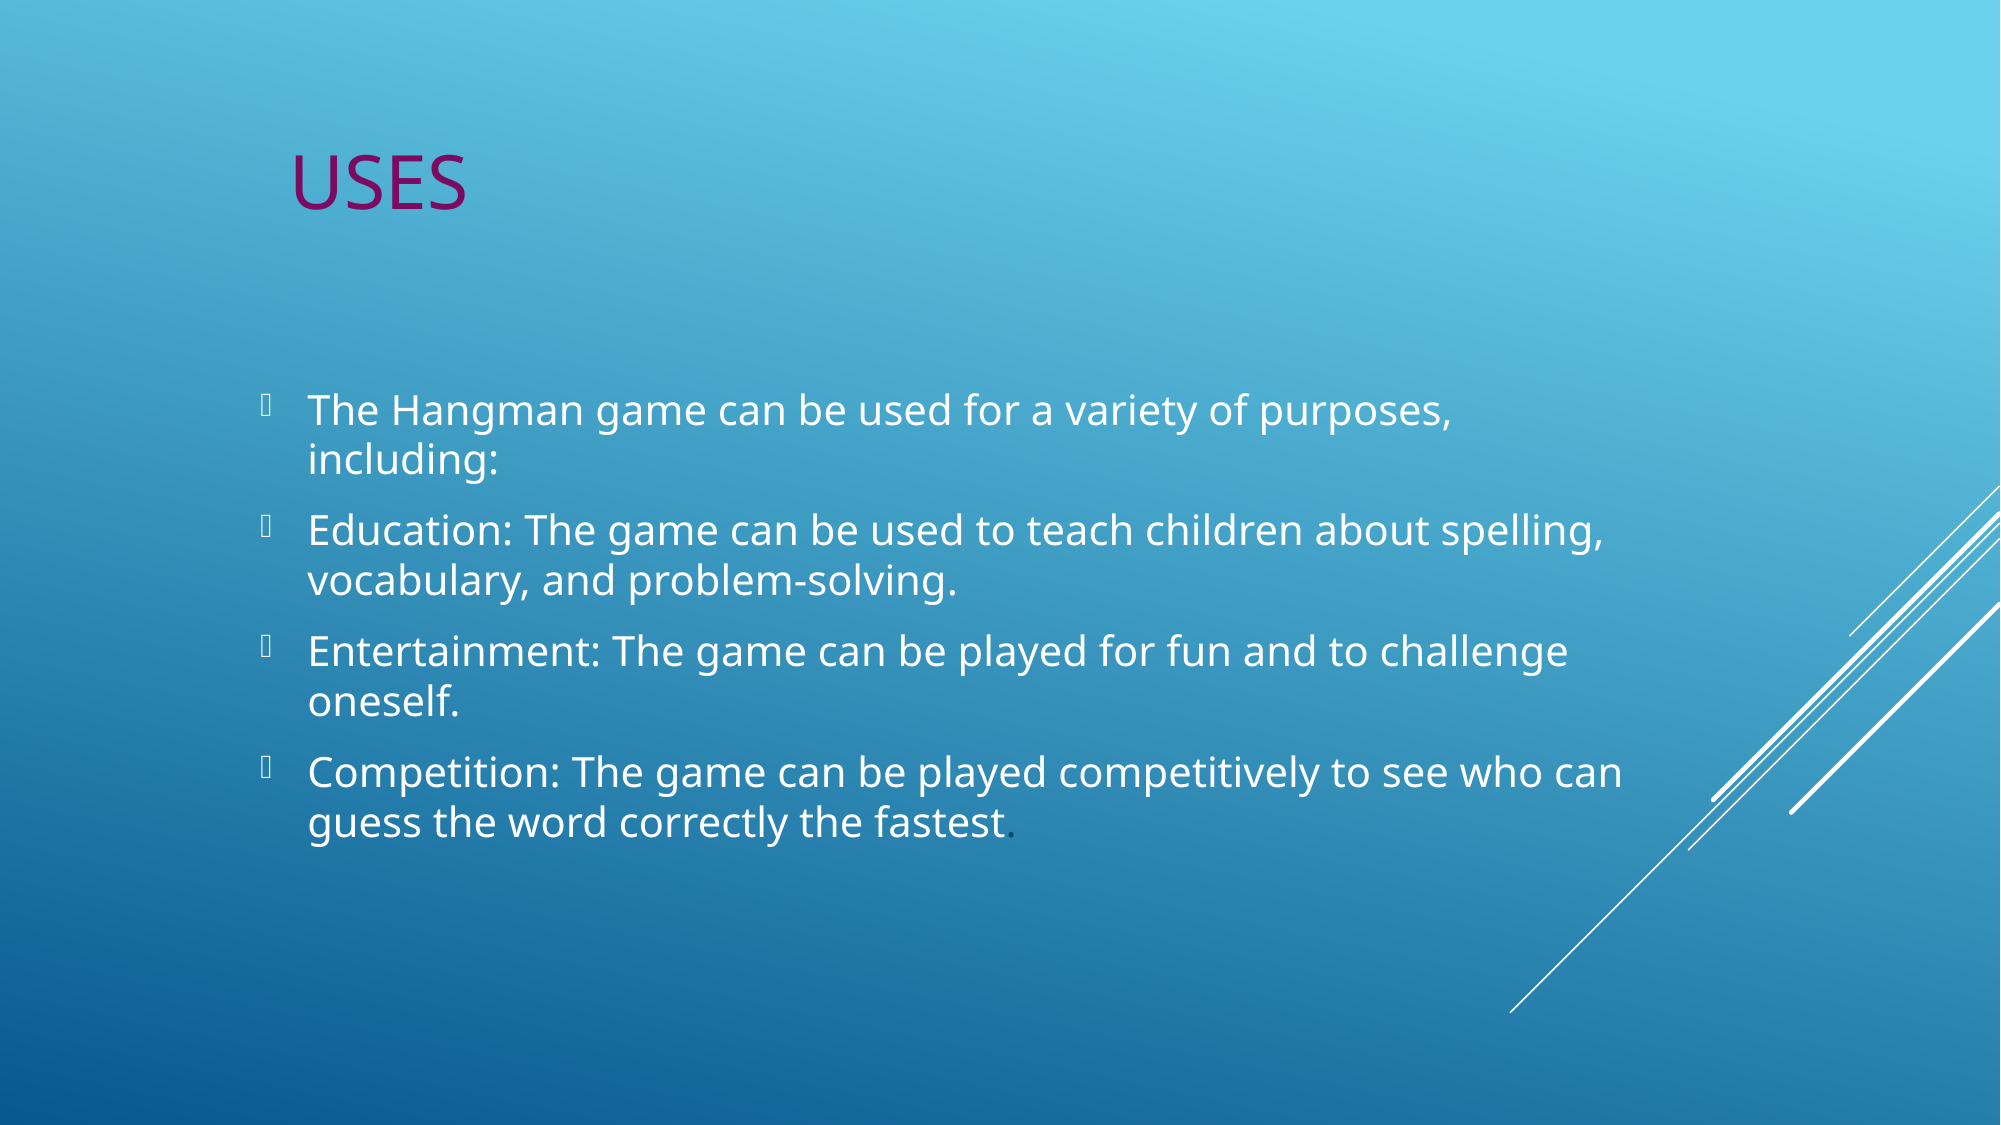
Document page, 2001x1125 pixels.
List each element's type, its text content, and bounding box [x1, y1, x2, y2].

list The Hangman game can be used for a variety of purposes, including: Education: The game can be used to teach children about spelling, vocabulary, and problem-solving. Entertainment: The game can be played for fun and to challenge oneself. Competition: The game can be played competitively to see who can guess the word correctly the fastest. [245, 353, 1646, 947]
title uses [274, 56, 1675, 304]
